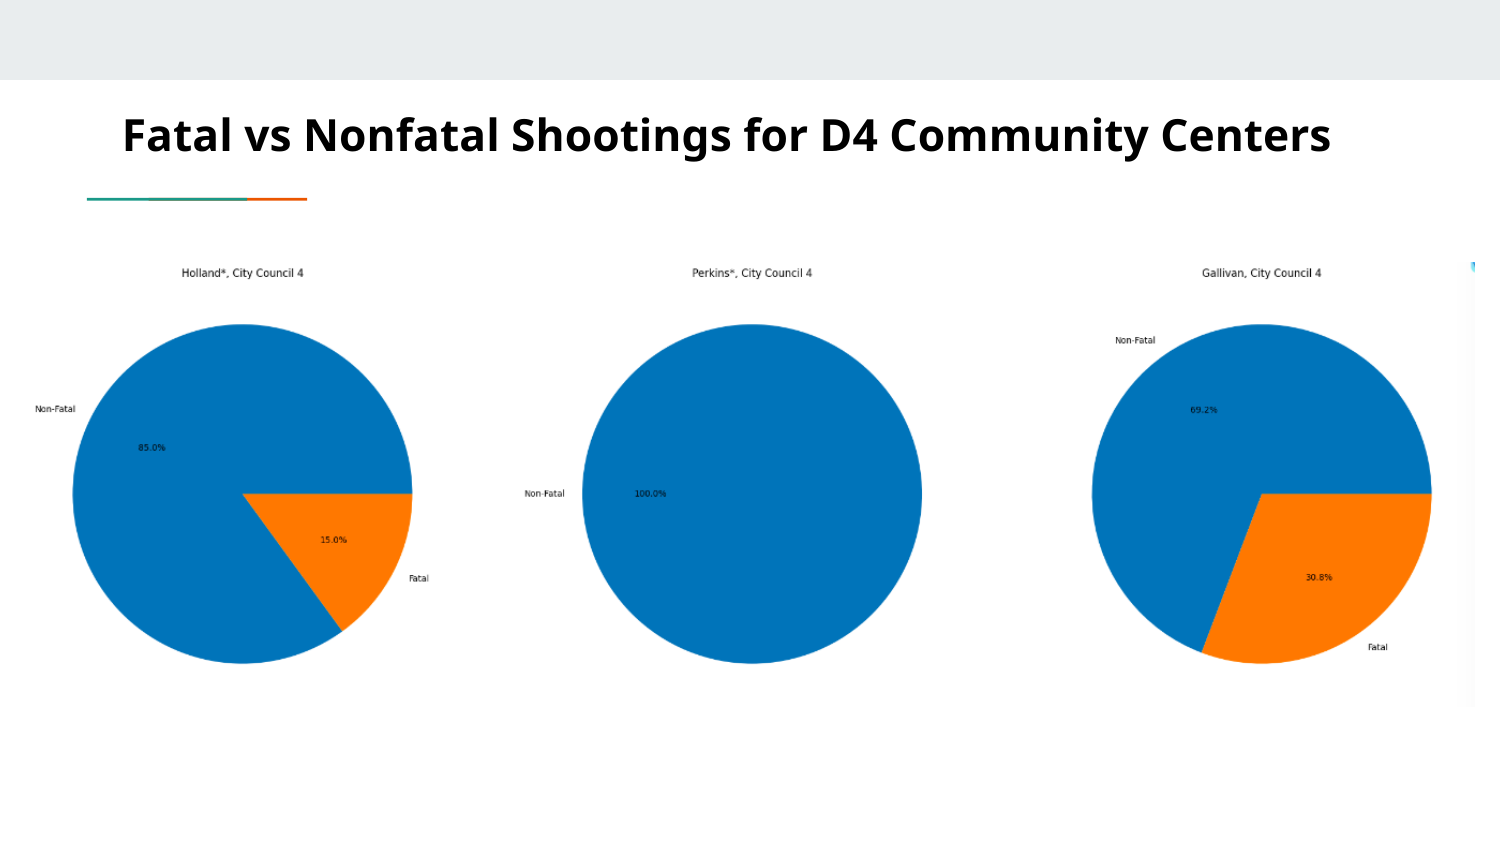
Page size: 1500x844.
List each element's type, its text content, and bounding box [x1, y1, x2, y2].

picture [24, 261, 1476, 707]
title Fatal vs Nonfatal Shootings for D4 Community Centers [106, 92, 1369, 181]
